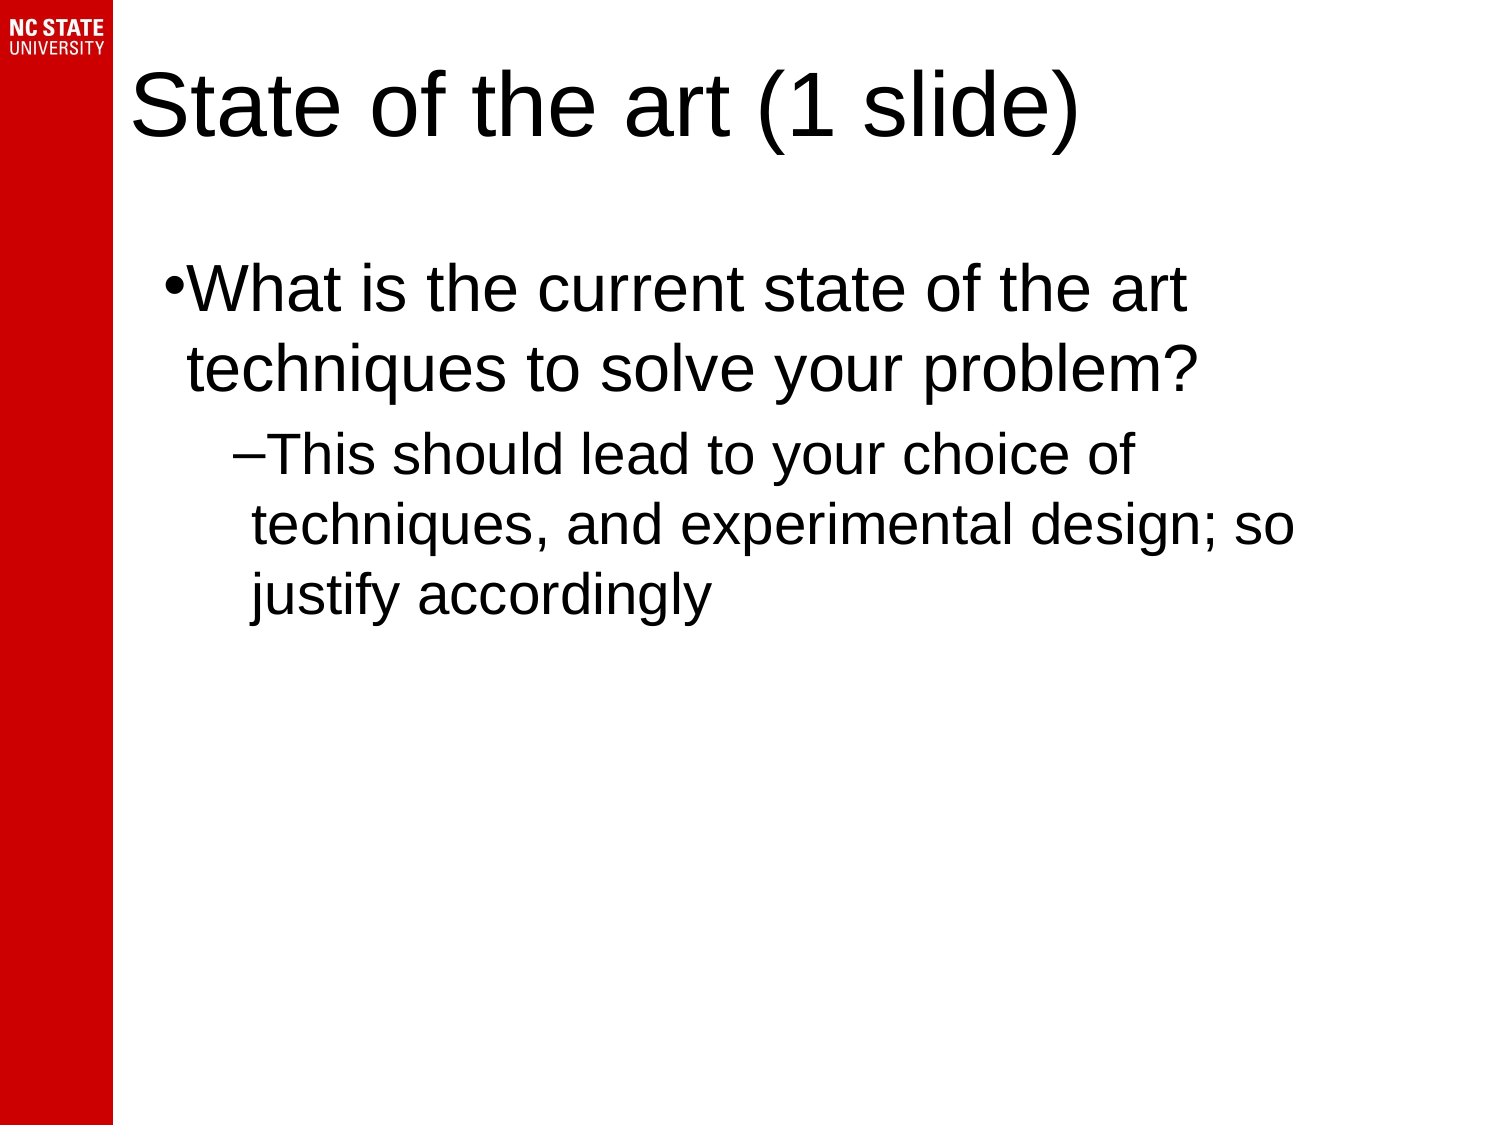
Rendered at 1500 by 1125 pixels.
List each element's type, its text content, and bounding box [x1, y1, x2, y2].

picture [0, 0, 113, 1125]
list What is the current state of the art techniques to solve your problem? This should lead to your choice of techniques, and experimental design; so justify accordingly [114, 229, 1416, 1005]
title State of the art (1 slide) [114, 5, 1355, 194]
